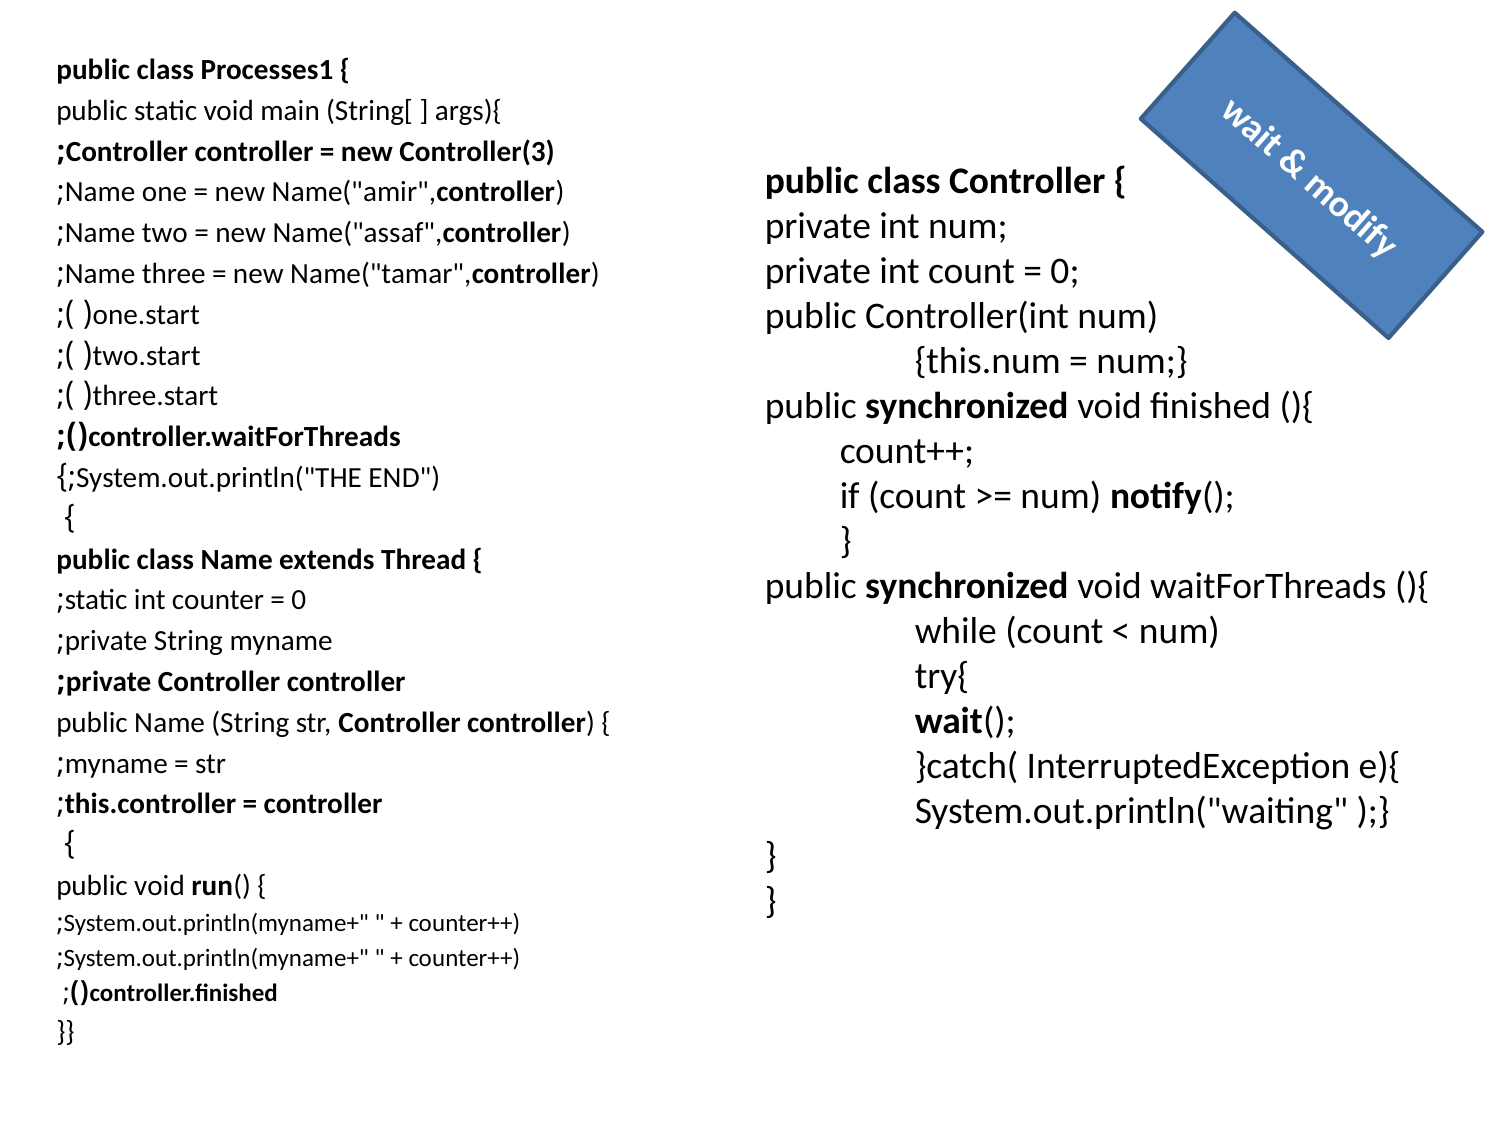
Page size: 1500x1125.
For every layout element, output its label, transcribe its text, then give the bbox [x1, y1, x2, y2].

text_box public class Controller { private int num; private int count = 0; public Controller(int num) {this.num = num;} public synchronized void finished (){ count++; if (count >= num) notify(); } public synchronized void waitForThreads (){ while (count < num) try{ wait(); }catch( InterruptedException e){ System.out.println("waiting" );} } } [750, 148, 1459, 929]
text_box wait & modify [1138, 10, 1485, 341]
list public class Processes1 { public static void main (String[ ] args){ Controller controller = new Controller(3); Name one = new Name("amir",controller); Name two = new Name("assaf",controller); Name three = new Name("tamar",controller); one.start( ); two.start( ); three.start( ); controller.waitForThreads(); System.out.println("THE END");} } public class Name extends Thread { static int counter = 0; private String myname; private Controller controller; public Name (String str, Controller controller) { myname = str; this.controller = controller; } public void run() { System.out.println(myname+" " + counter++); System.out.println(myname+" " + counter++); controller.finished(); }} [41, 42, 750, 1094]
